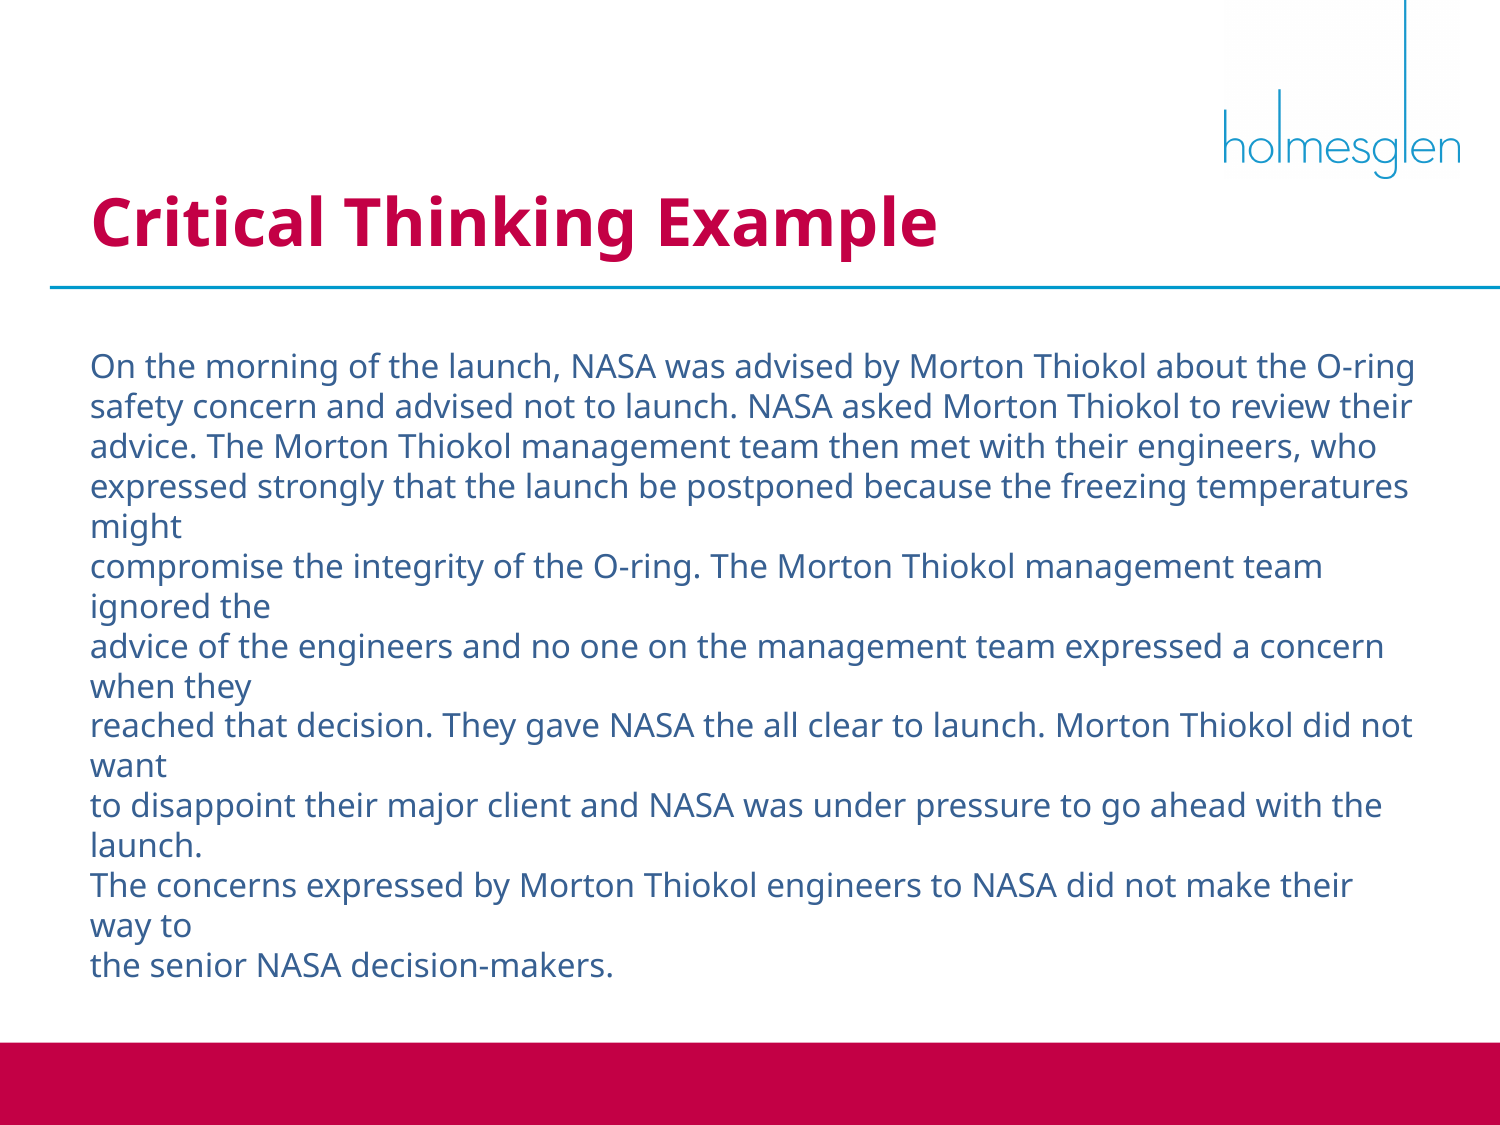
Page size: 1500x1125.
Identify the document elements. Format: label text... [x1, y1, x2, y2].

picture [1224, 0, 1460, 23]
text_box On the morning of the launch, NASA was advised by Morton Thiokol about the O-ring safety concern and advised not to launch. NASA asked Morton Thiokol to review their advice. The Morton Thiokol management team then met with their engineers, who expressed strongly that the launch be postponed because the freezing temperatures might compromise the integrity of the O-ring. The Morton Thiokol management team ignored the advice of the engineers and no one on the management team expressed a concern when they reached that decision. They gave NASA the all clear to launch. Morton Thiokol did not want to disappoint their major client and NASA was under pressure to go ahead with the launch. The concerns expressed by Morton Thiokol engineers to NASA did not make their way to the senior NASA decision-makers. [75, 337, 1435, 992]
title Critical Thinking Example [74, 23, 1471, 268]
